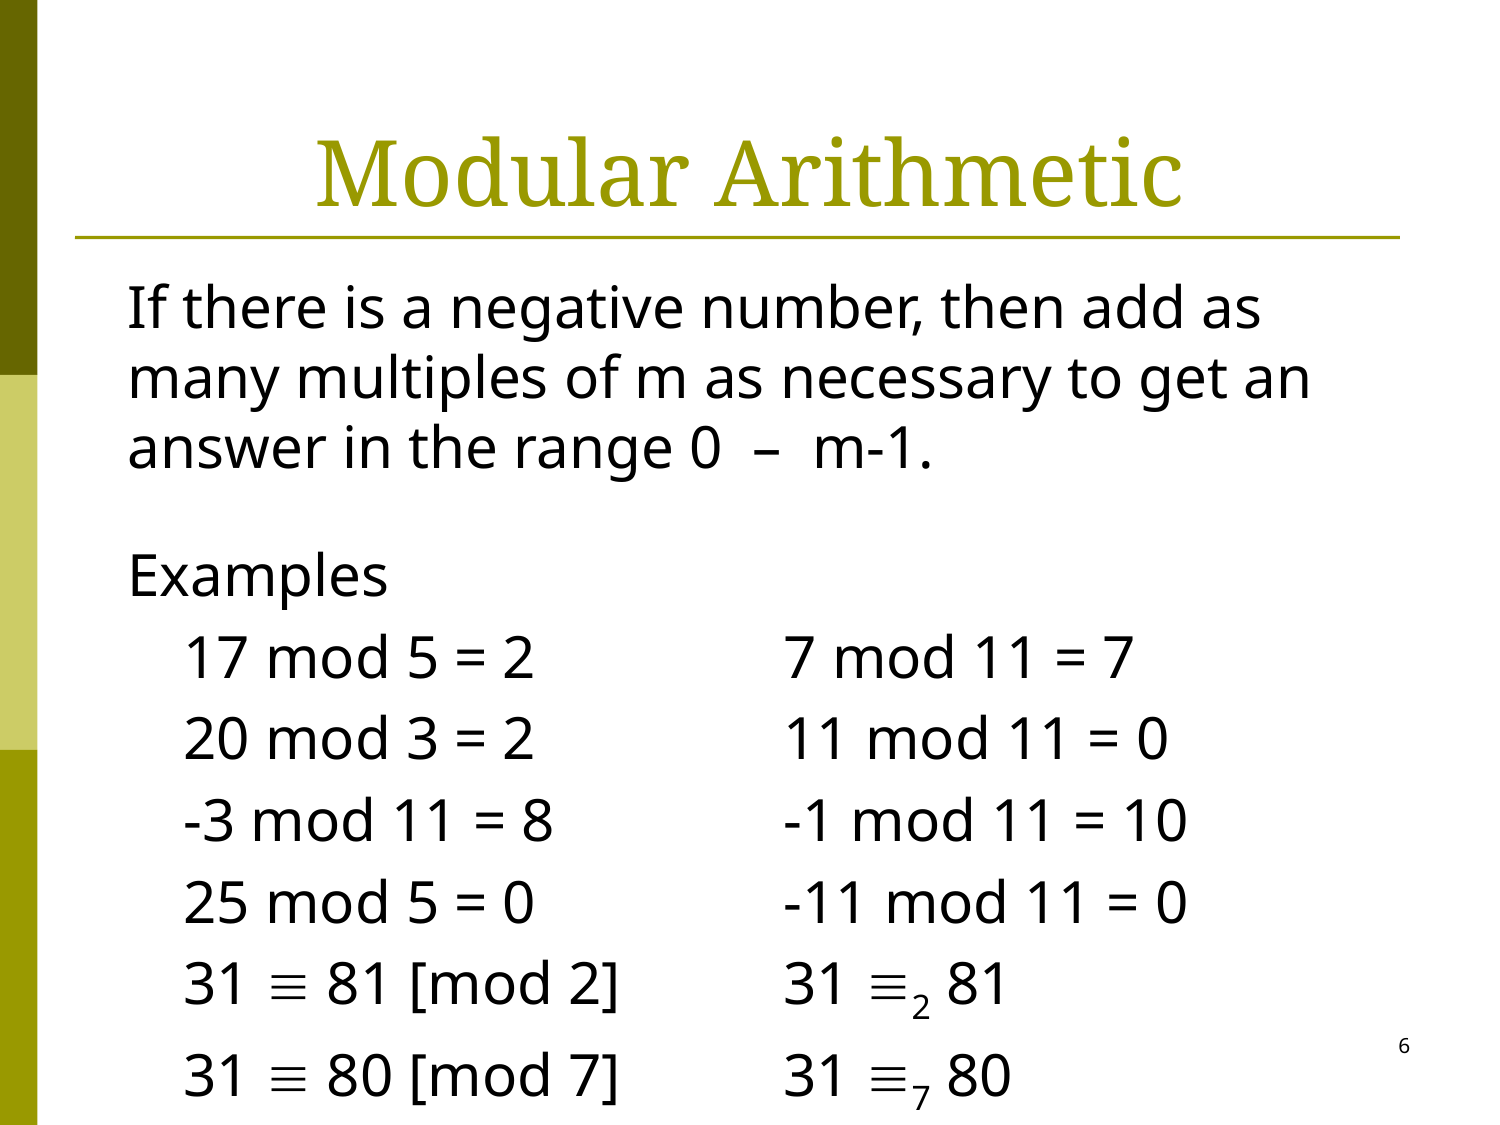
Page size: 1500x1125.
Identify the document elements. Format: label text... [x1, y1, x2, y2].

slide_number 6 [1074, 1024, 1426, 1101]
title Modular Arithmetic [75, 45, 1425, 233]
text_box If there is a negative number, then add as many multiples of m as necessary to get an answer in the range 0 – m-1. Examples 17 mod 5 = 2 7 mod 11 = 7 20 mod 3 = 2 11 mod 11 = 0 -3 mod 11 = 8 -1 mod 11 = 10 25 mod 5 = 0 -11 mod 11 = 0 31  81 [mod 2] 31 2 81 31  80 [mod 7] 31 7 80 [112, 262, 1388, 1100]
